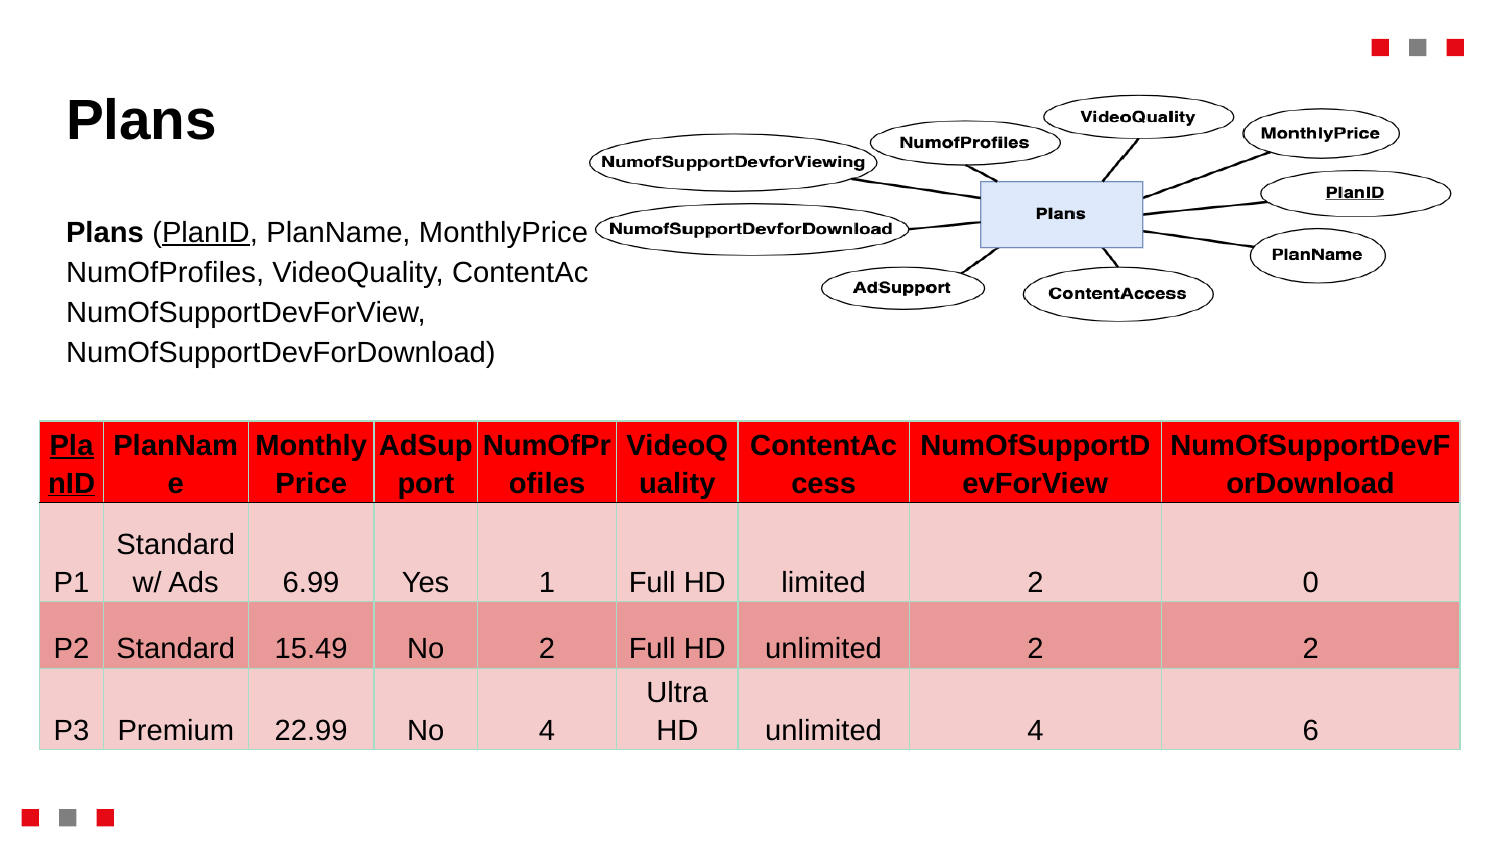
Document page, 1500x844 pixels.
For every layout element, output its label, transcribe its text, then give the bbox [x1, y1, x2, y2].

table_cell Ultra HD [617, 669, 737, 749]
table_cell P3 [40, 669, 103, 749]
table_cell 2 [1162, 602, 1459, 668]
table_cell Full HD [617, 503, 737, 601]
table_header NumOfProfiles [478, 422, 616, 502]
table_cell 22.99 [249, 669, 373, 749]
table_header PlanName [104, 422, 248, 502]
table_header NumOfSupportDevForDownload [1162, 422, 1459, 502]
table_cell 4 [910, 669, 1161, 749]
table_cell 6.99 [249, 503, 373, 601]
table_cell Standard [104, 602, 248, 668]
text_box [21, 808, 115, 827]
table_cell 2 [478, 602, 616, 668]
table_cell Standard w/ Ads [104, 503, 248, 601]
table_header ContentAccess [739, 422, 909, 502]
table_cell 1 [478, 503, 616, 601]
table_cell No [375, 602, 477, 668]
table_cell 4 [478, 669, 616, 749]
table_cell 2 [910, 503, 1161, 601]
table_header AdSupport [375, 422, 477, 502]
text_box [1371, 38, 1465, 57]
table_cell 0 [1162, 503, 1459, 601]
table_cell unlimited [739, 602, 909, 668]
title Plans [51, 72, 276, 167]
table_header MonthlyPrice [249, 422, 373, 502]
table_header PlanID [40, 422, 103, 502]
table_cell unlimited [739, 669, 909, 749]
table_cell No [375, 669, 477, 749]
table_cell 6 [1162, 669, 1459, 749]
table_header NumOfSupportDevForView [910, 422, 1161, 502]
table_cell Premium [104, 669, 248, 749]
table_cell limited [739, 503, 909, 601]
table_header VideoQuality [617, 422, 737, 502]
table_cell 15.49 [249, 602, 373, 668]
table_cell P2 [40, 602, 103, 668]
picture [588, 72, 1465, 373]
text_box Plans (PlanID, PlanName, MonthlyPrice, AdSupport, NumOfProfiles, VideoQuality, ContentAccess, NumOfSupportDevForView, NumOfSupportDevForDownload) [51, 193, 583, 365]
table_cell Full HD [617, 602, 737, 668]
table_cell Yes [375, 503, 477, 601]
table_cell 2 [910, 602, 1161, 668]
table_cell P1 [40, 503, 103, 601]
